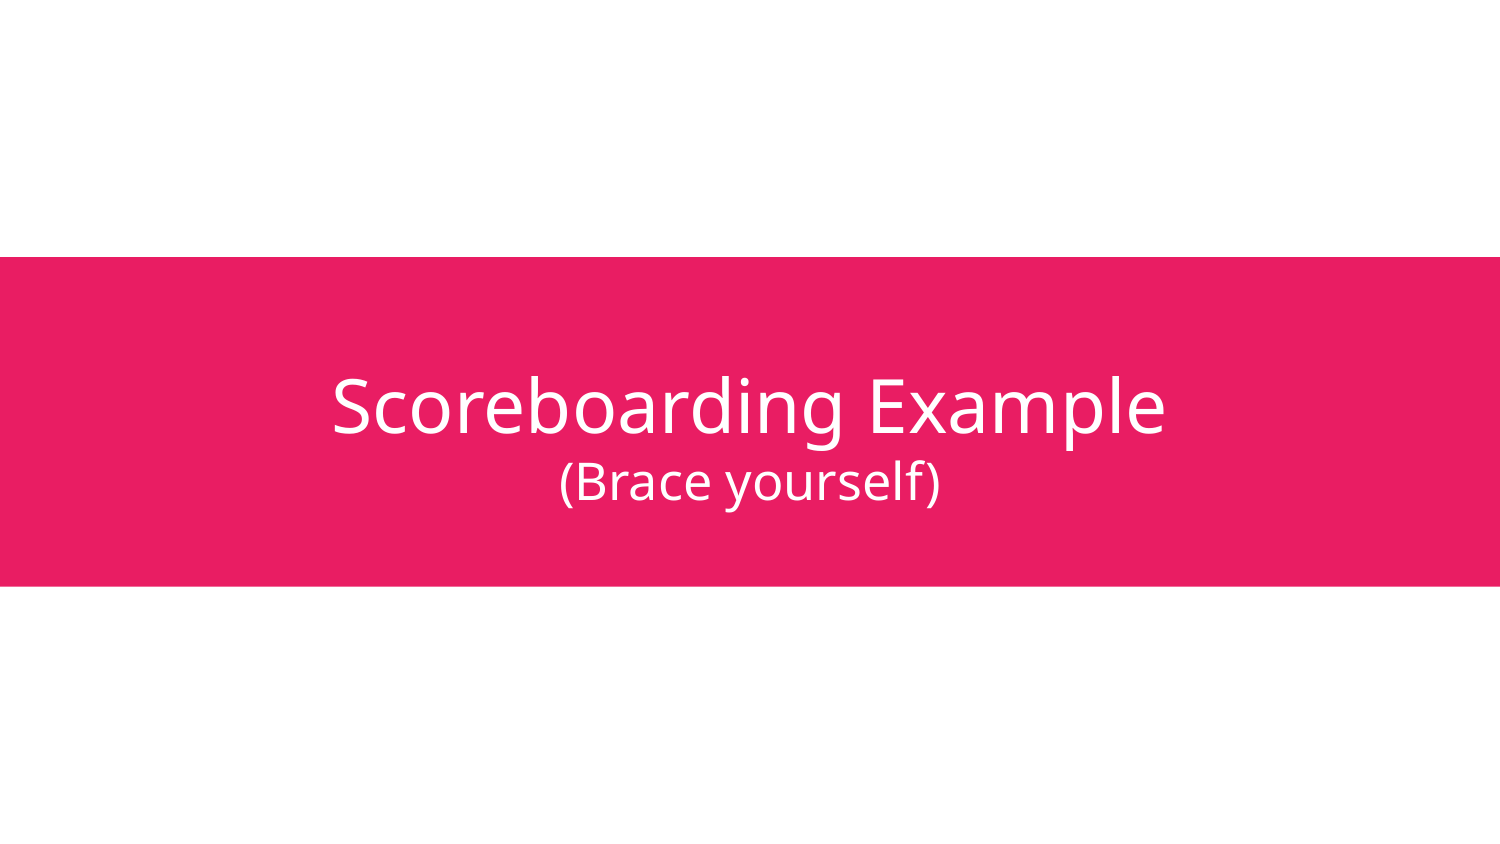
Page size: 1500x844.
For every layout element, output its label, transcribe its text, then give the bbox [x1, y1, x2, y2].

title Scoreboarding Example (Brace yourself) [70, 309, 1430, 559]
